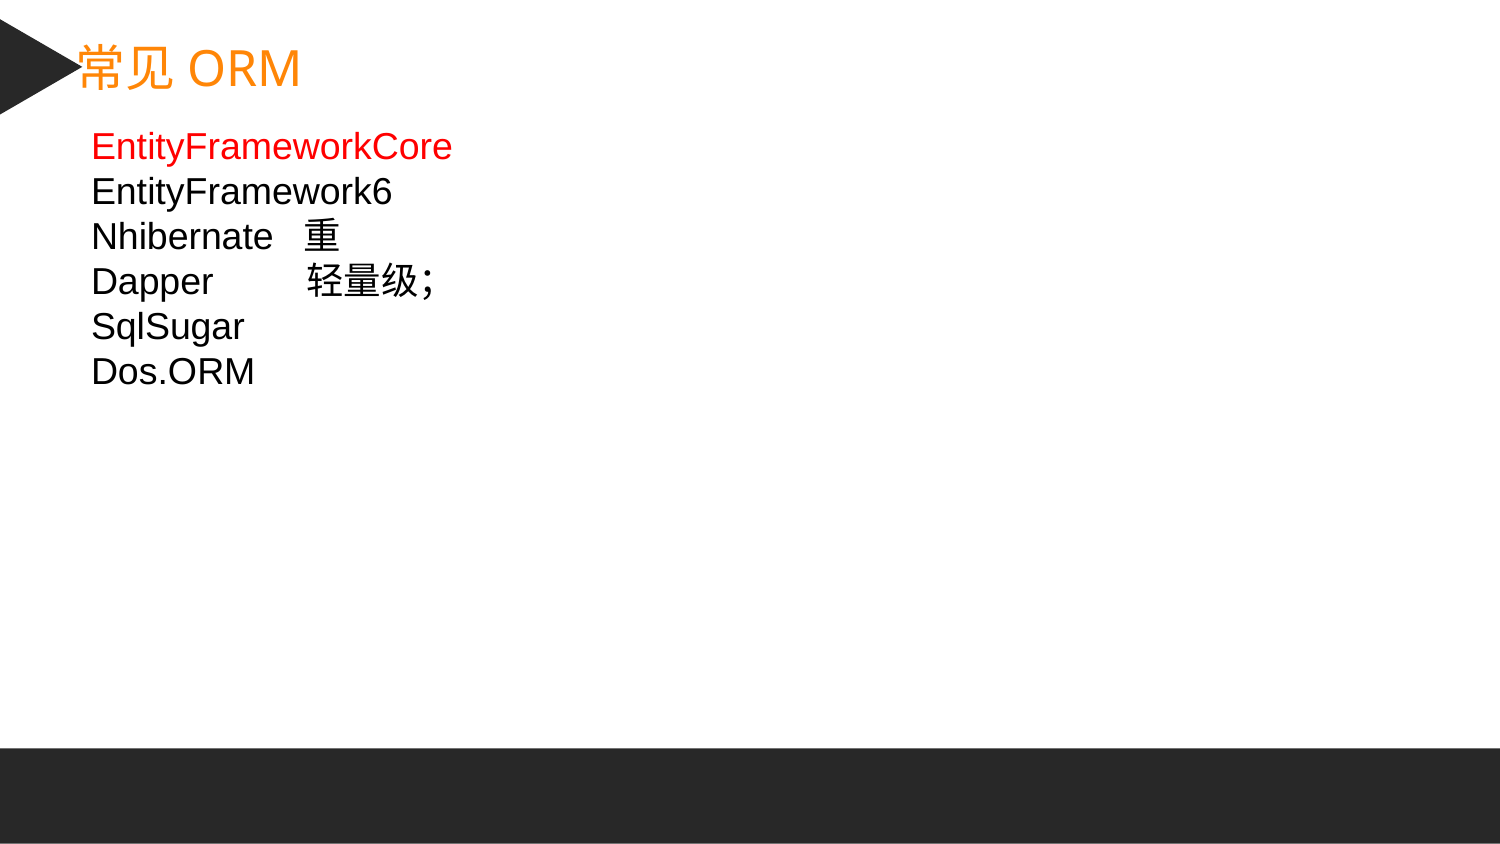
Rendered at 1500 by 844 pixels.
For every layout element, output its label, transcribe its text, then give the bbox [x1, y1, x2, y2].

text_box EntityFrameworkCore EntityFramework6 Nhibernate 重 Dapper 轻量级； SqlSugar Dos.ORM [76, 114, 1489, 400]
text_box [0, 748, 1500, 844]
text_box 常见ORM [60, 29, 318, 104]
text_box [0, 19, 83, 115]
